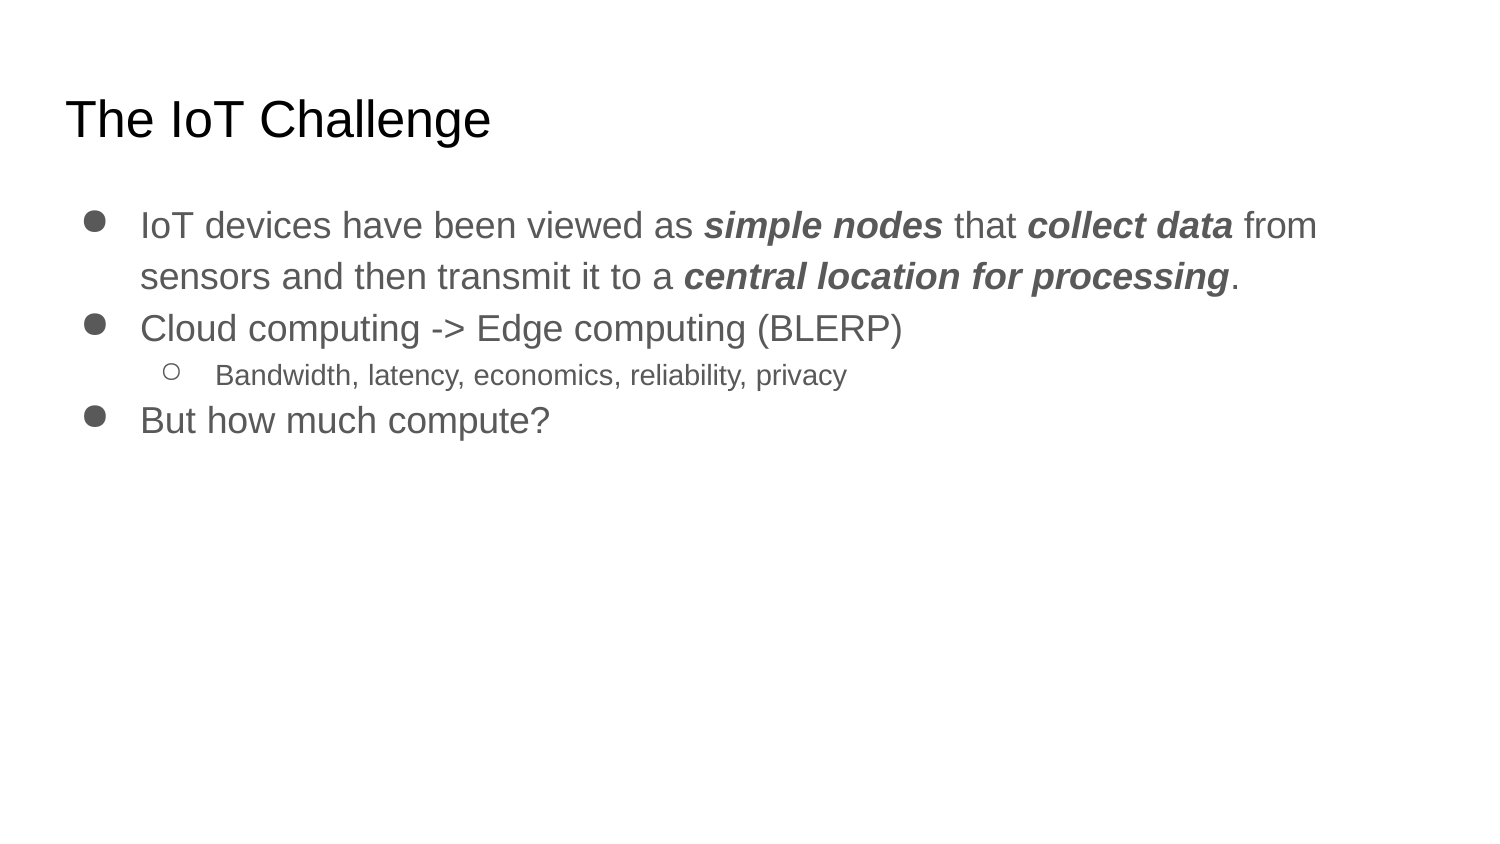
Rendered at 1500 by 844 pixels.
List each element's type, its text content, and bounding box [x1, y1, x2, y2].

text_box IoT devices have been viewed as simple nodes that collect data from sensors and then transmit it to a central location for processing. Cloud computing -> Edge computing (BLERP) Bandwidth, latency, economics, reliability, privacy But how much compute? [77, 192, 1322, 442]
title The IoT Challenge [63, 82, 1091, 227]
